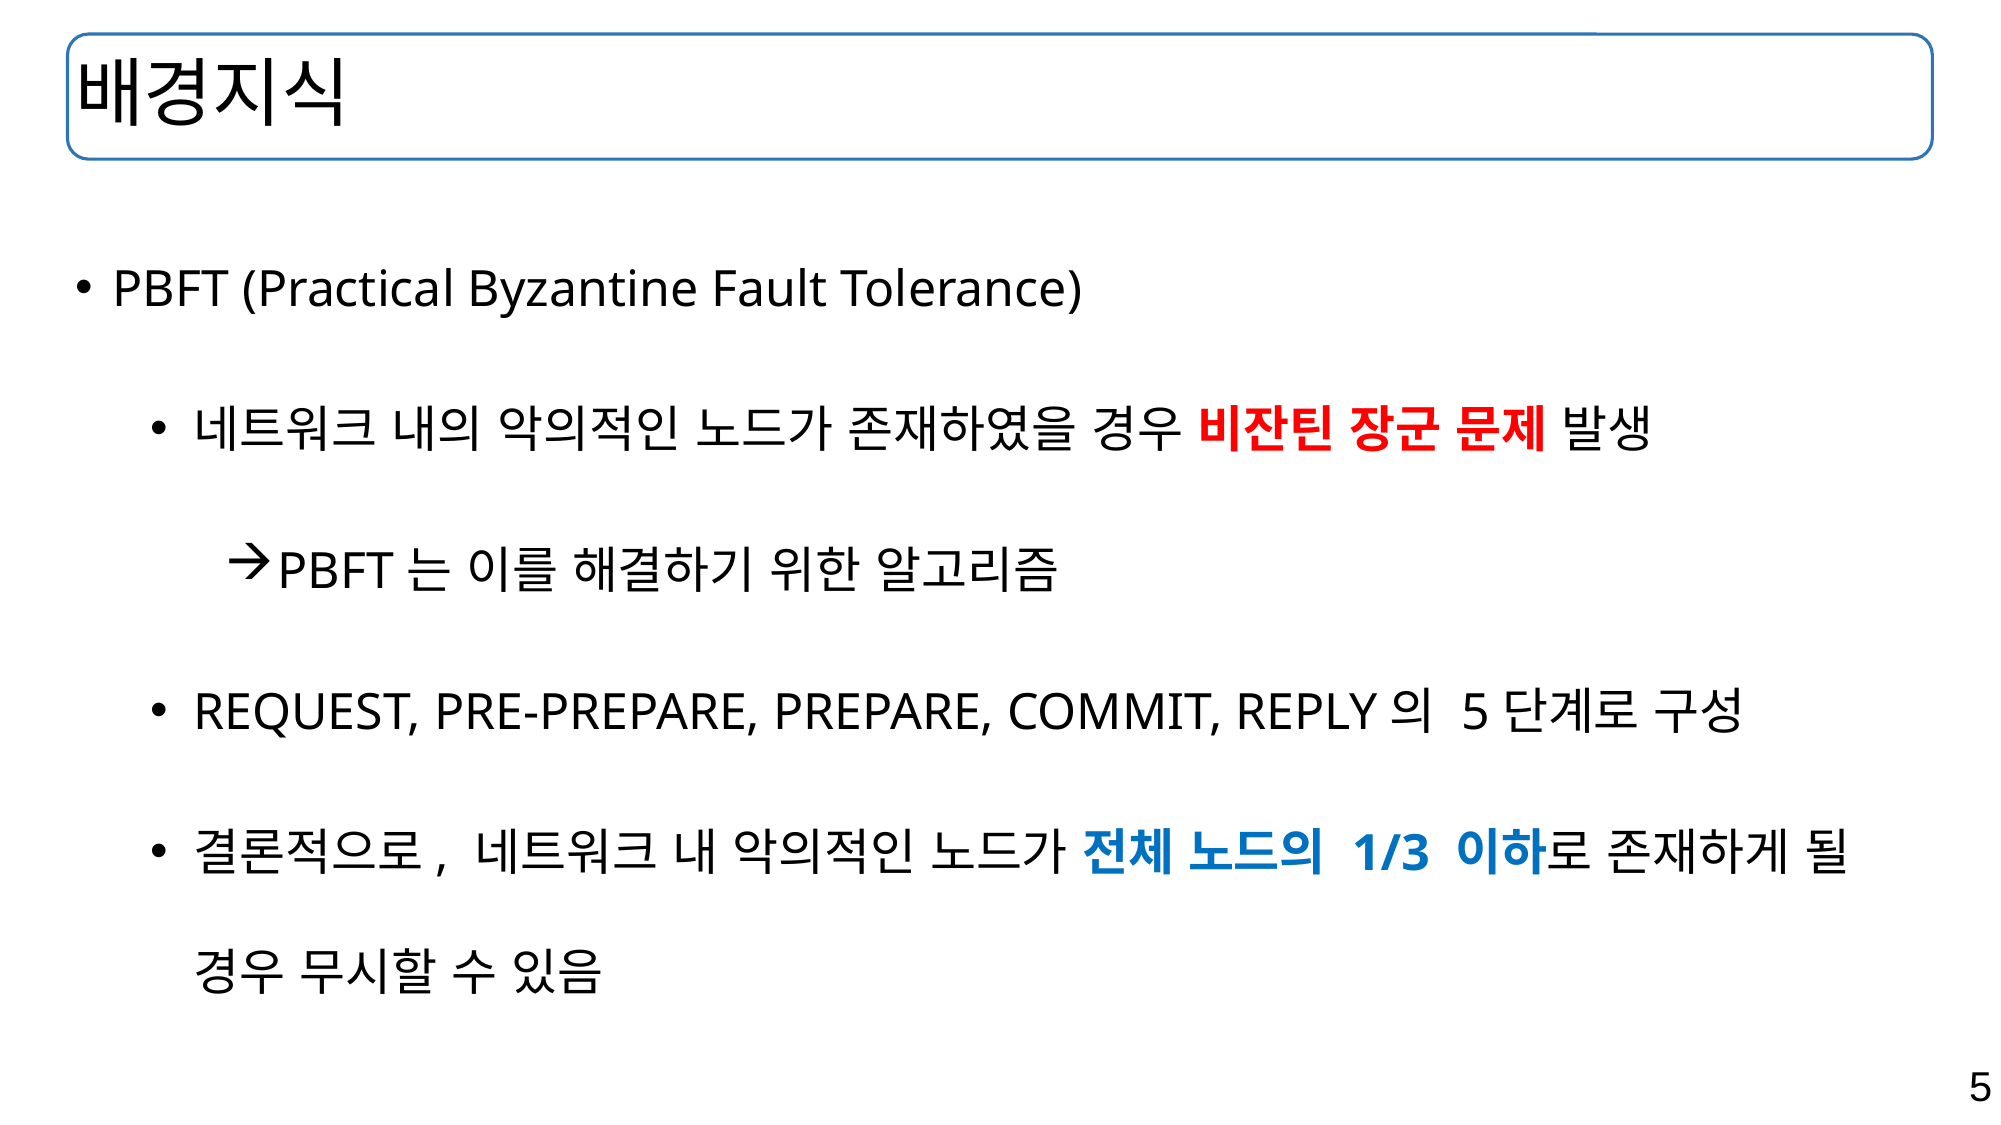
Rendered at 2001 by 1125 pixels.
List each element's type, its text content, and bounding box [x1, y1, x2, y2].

slide_number 5 [1959, 1051, 2000, 1114]
title 배경지식 [67, 33, 1933, 160]
list PBFT (Practical Byzantine Fault Tolerance) 네트워크 내의 악의적인 노드가 존재하였을 경우 비잔틴 장군 문제 발생 PBFT는 이를 해결하기 위한 알고리즘 REQUEST, PRE-PREPARE, PREPARE, COMMIT, REPLY의 5단계로 구성 결론적으로, 네트워크 내 악의적인 노드가 전체 노드의 1/3 이하로 존재하게 될 경우 무시할 수 있음 [66, 188, 1933, 1020]
